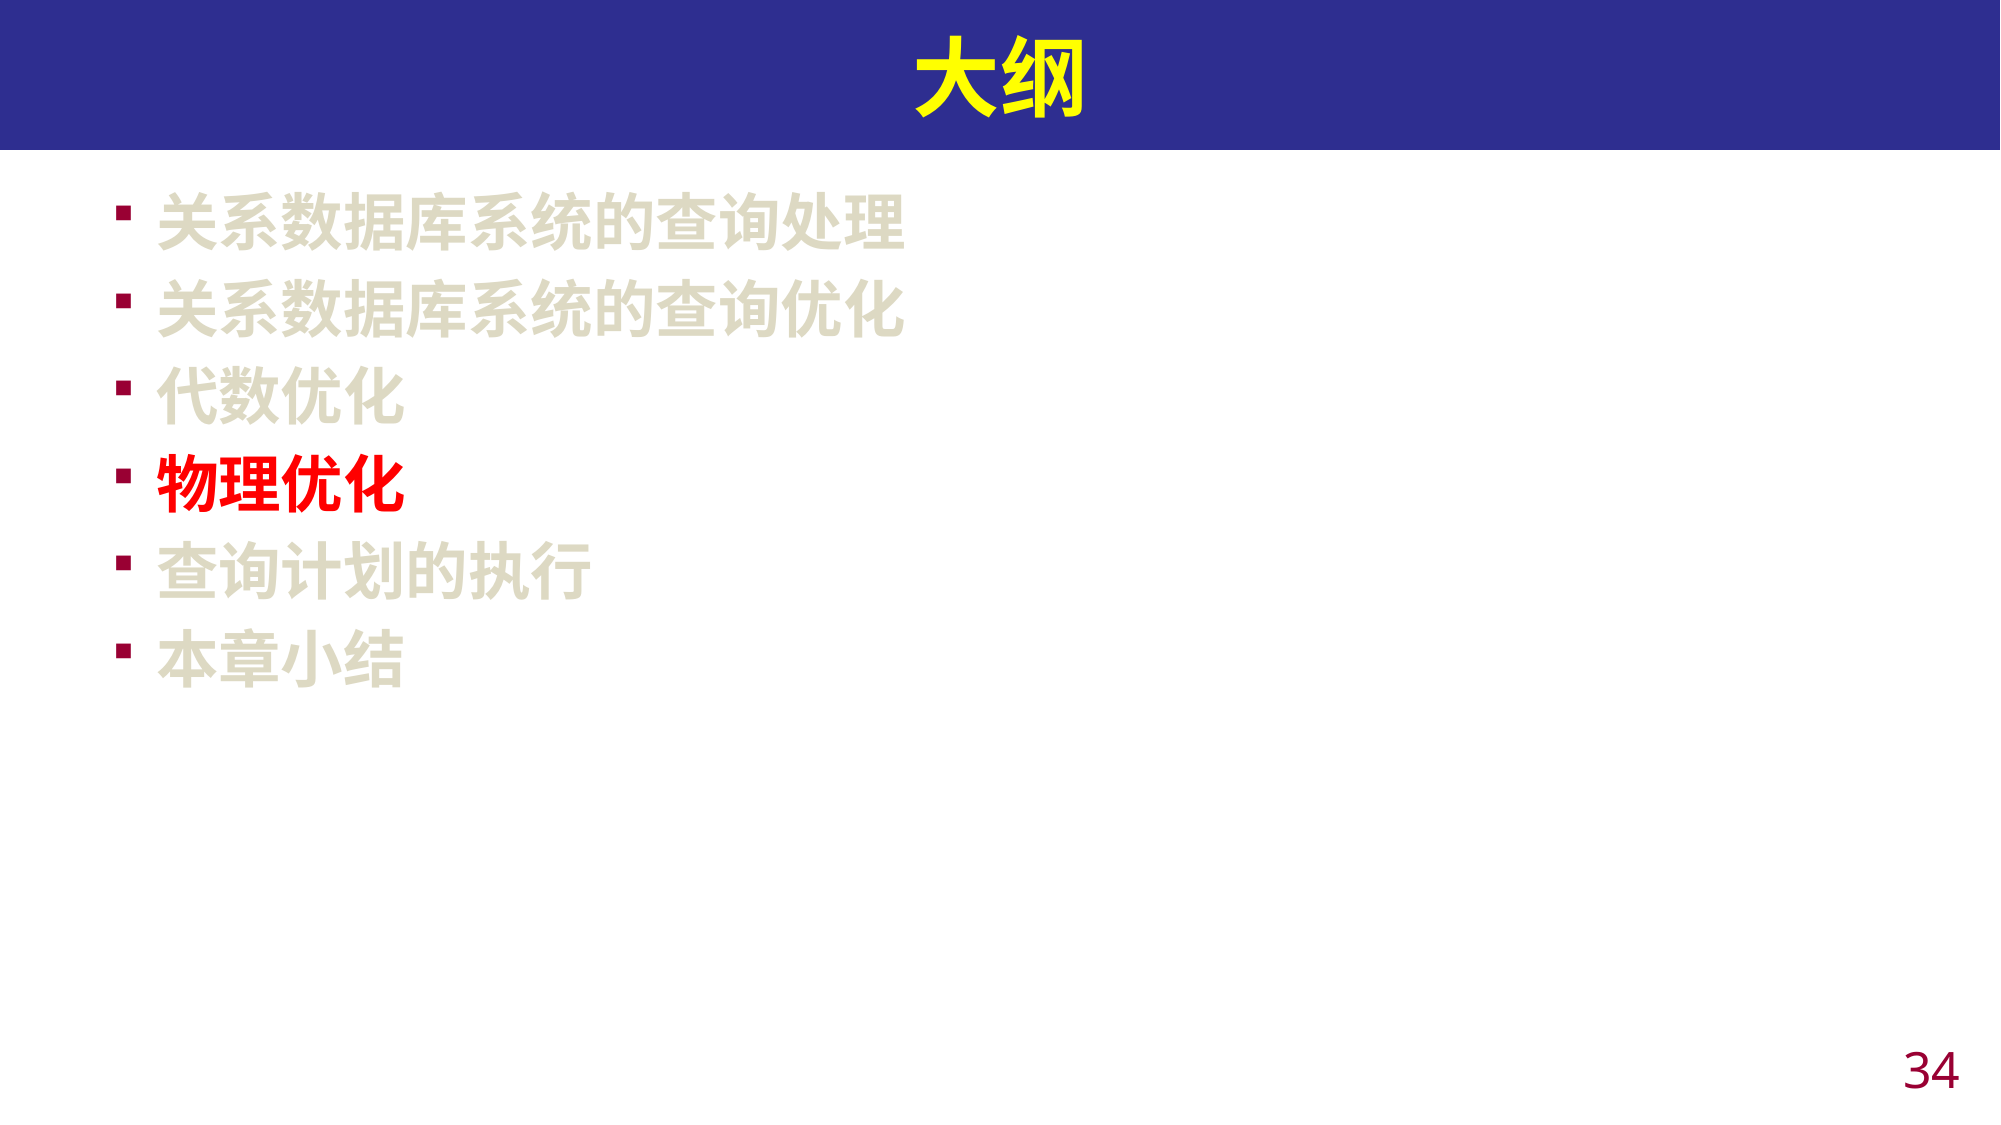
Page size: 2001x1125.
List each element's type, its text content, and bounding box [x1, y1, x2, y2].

list 关系数据库系统的查询处理 关系数据库系统的查询优化 代数优化 物理优化 查询计划的执行 本章小结 [97, 174, 1904, 1073]
title 大纲 [0, 0, 2000, 150]
slide_number 33 [1550, 1048, 1975, 1096]
